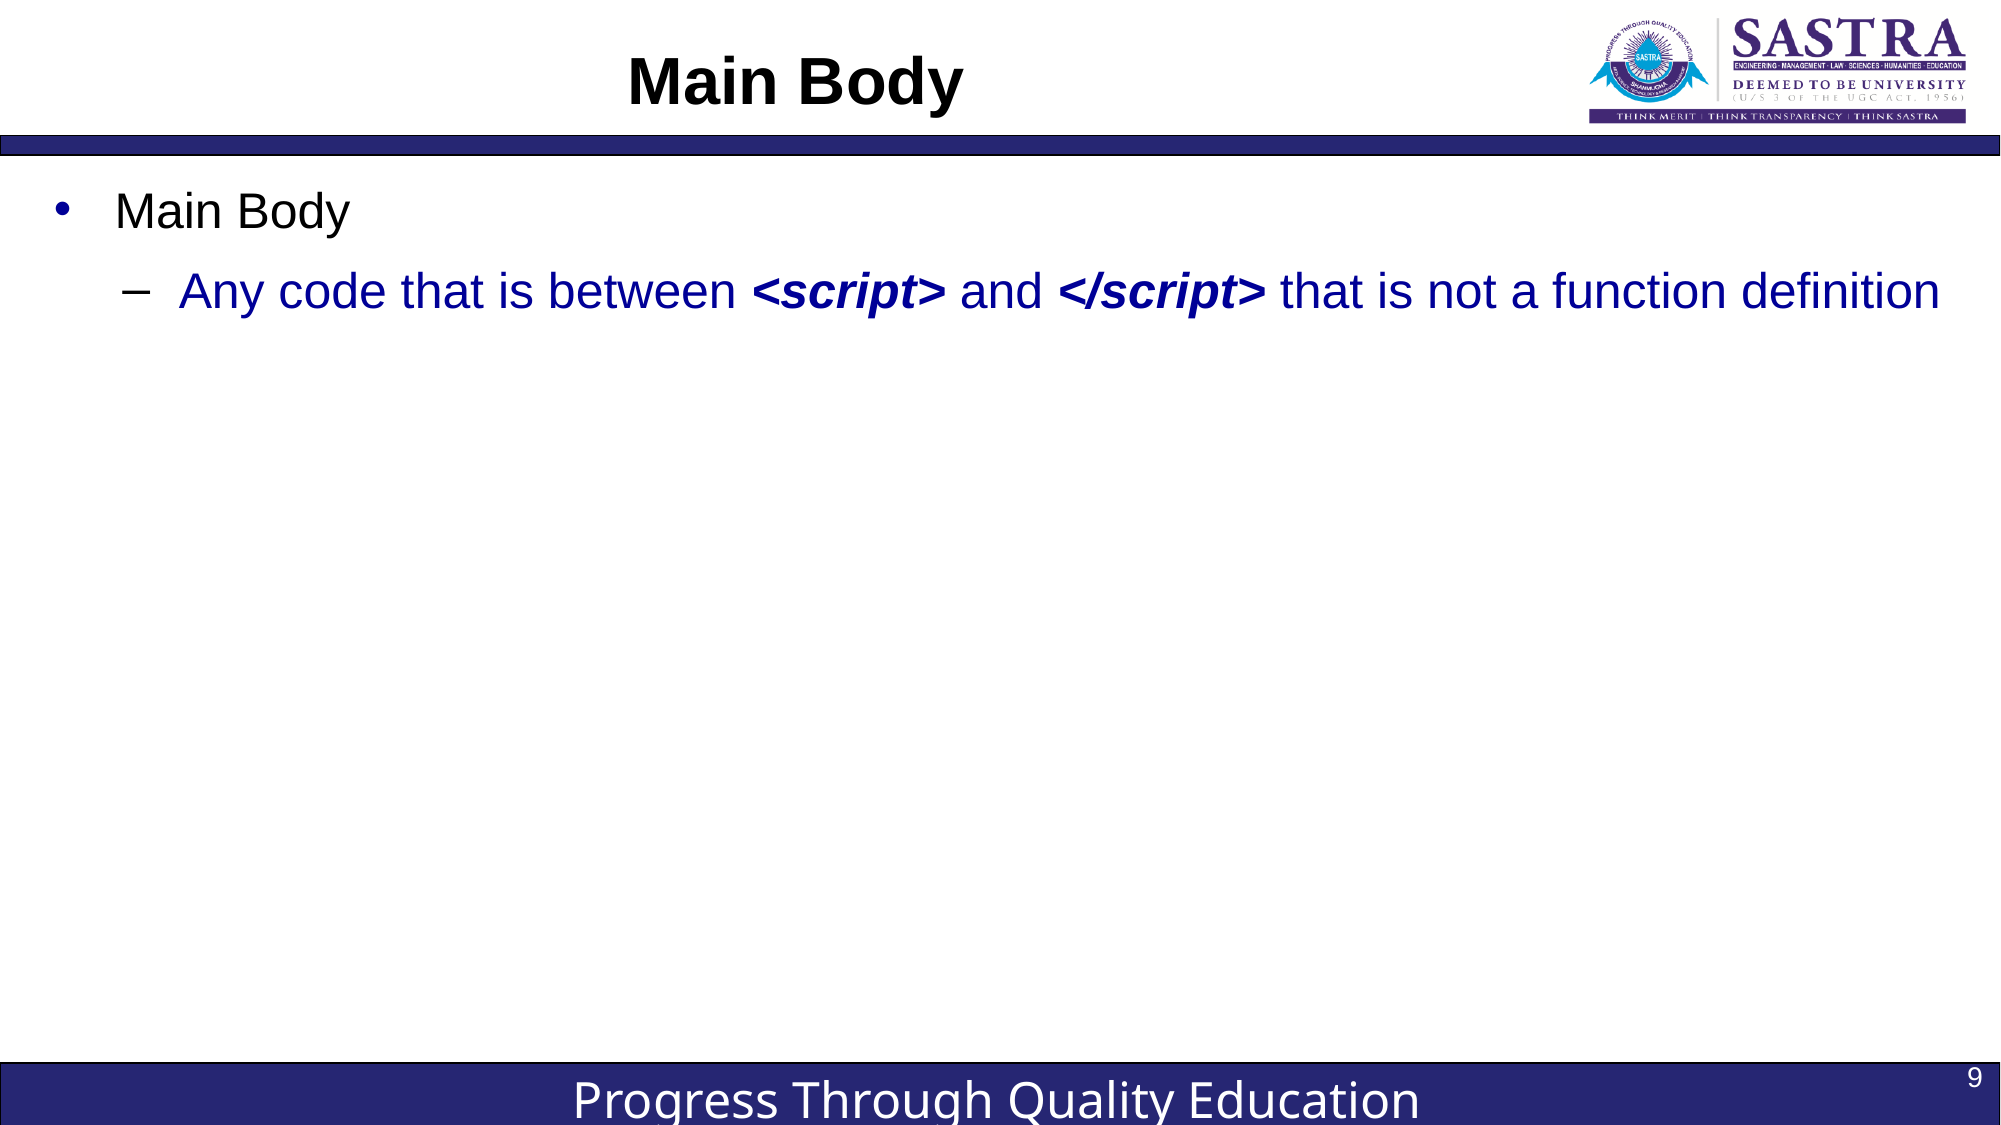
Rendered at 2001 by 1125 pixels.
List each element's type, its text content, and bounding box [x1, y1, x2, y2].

picture [1566, 10, 1989, 130]
title Main Body [37, 29, 1556, 119]
list Main Body Any code that is between <script> and </script> that is not a function definition [33, 162, 1967, 1032]
slide_number 9 [1583, 1050, 2000, 1125]
